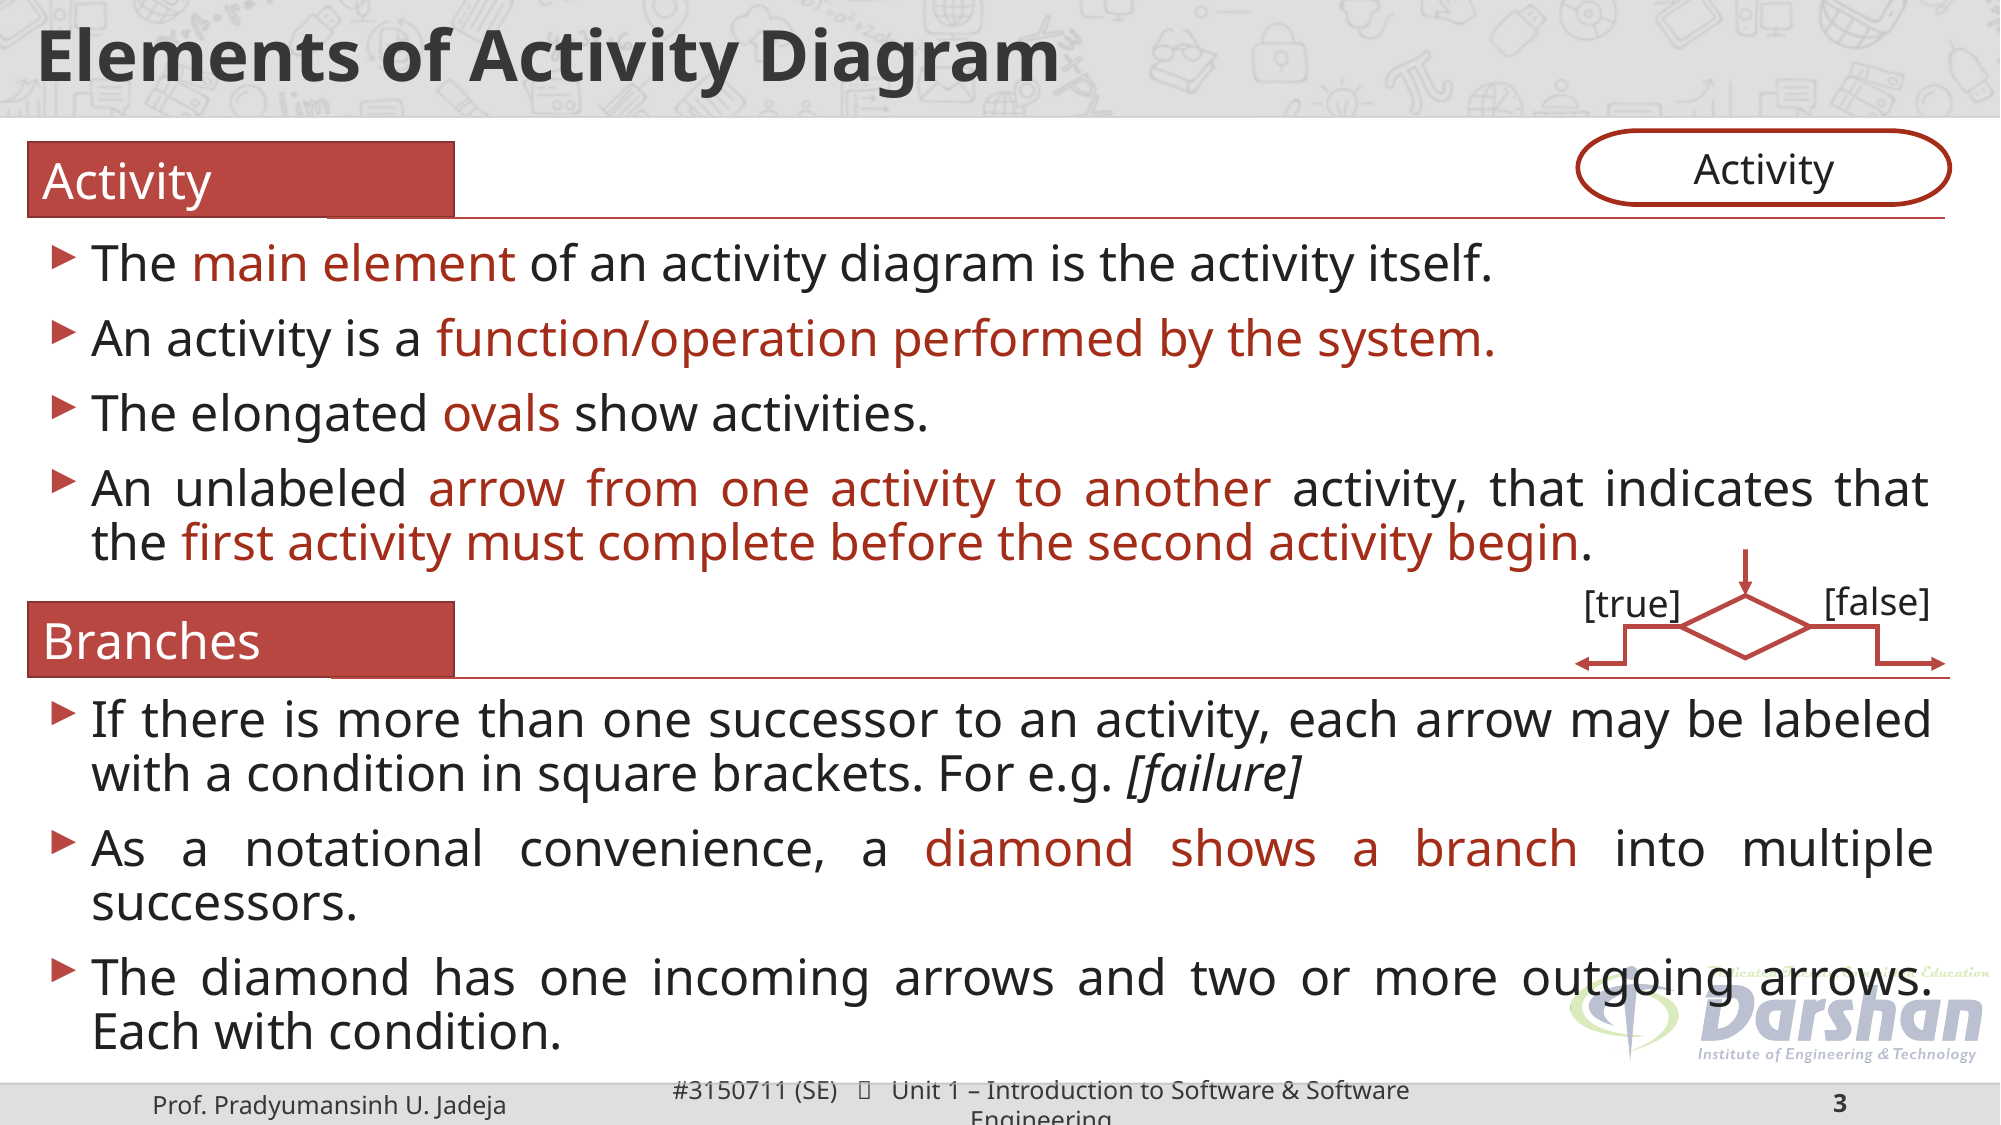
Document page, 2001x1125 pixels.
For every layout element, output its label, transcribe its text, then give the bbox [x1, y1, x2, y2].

title Elements of Activity Diagram [0, 0, 2000, 117]
list The main element of an activity diagram is the activity itself. An activity is a function/operation performed by the system. The elongated ovals show activities. An unlabeled arrow from one activity to another activity, that indicates that the first activity must complete before the second activity begin. [32, 231, 1946, 594]
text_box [1574, 549, 1946, 664]
text_box Activity [27, 141, 455, 218]
text_box If there is more than one successor to an activity, each arrow may be labeled with a condition in square brackets. For e.g. [failure] As a notational convenience, a diamond shows a branch into multiple successors. The diamond has one incoming arrows and two or more outgoing arrows. Each with condition. [32, 687, 1950, 1027]
text_box Branches [27, 601, 455, 678]
text_box Activity [1576, 129, 1951, 206]
